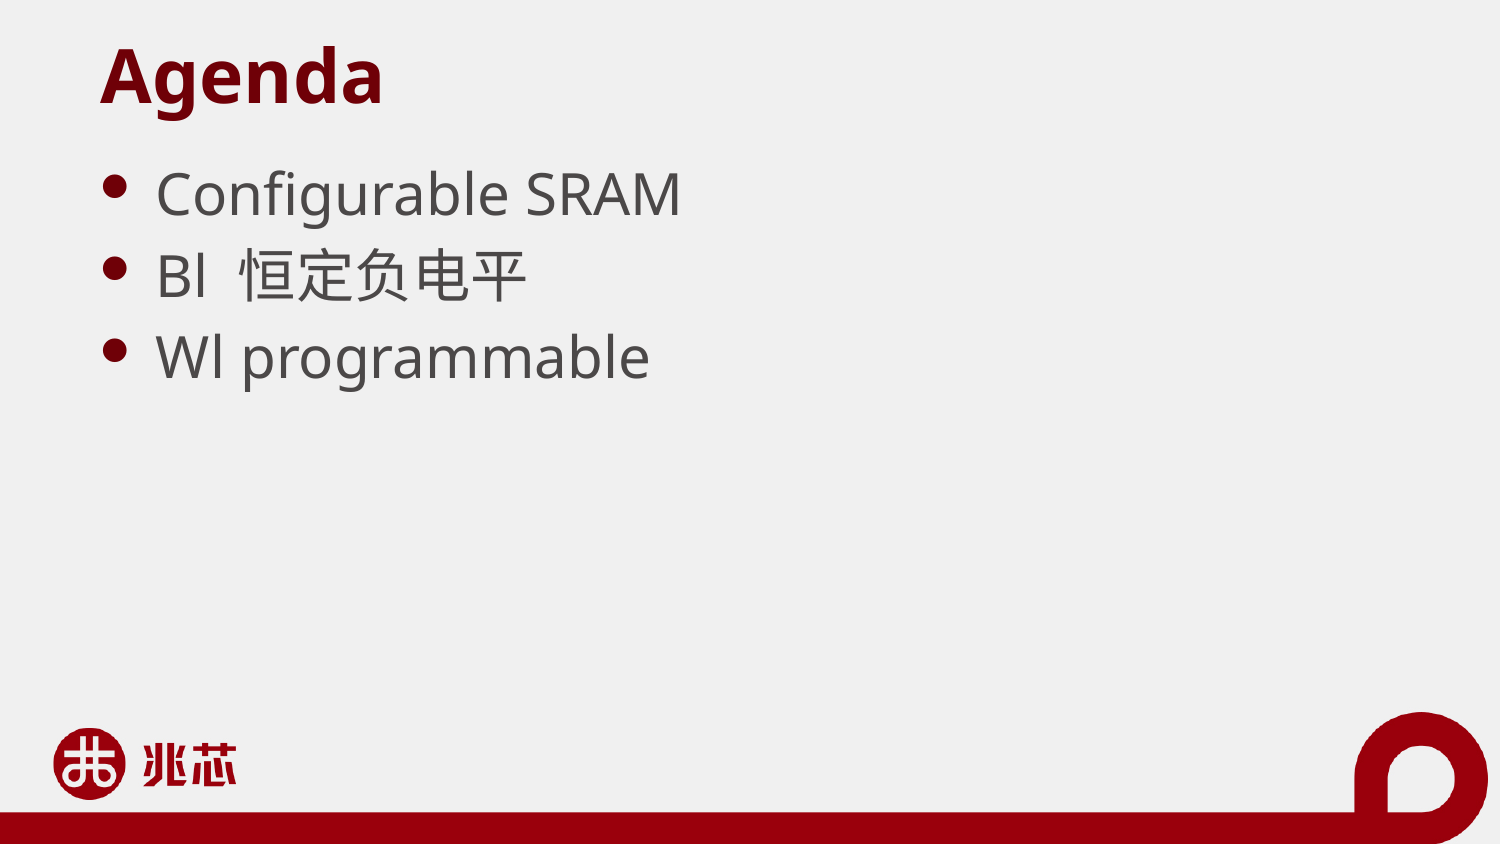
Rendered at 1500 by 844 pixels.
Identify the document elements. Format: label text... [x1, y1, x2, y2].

title Agenda [85, 22, 1500, 126]
list Configurable SRAM Bl 恒定负电平 Wl programmable [84, 149, 1403, 787]
picture [0, 0, 1500, 844]
